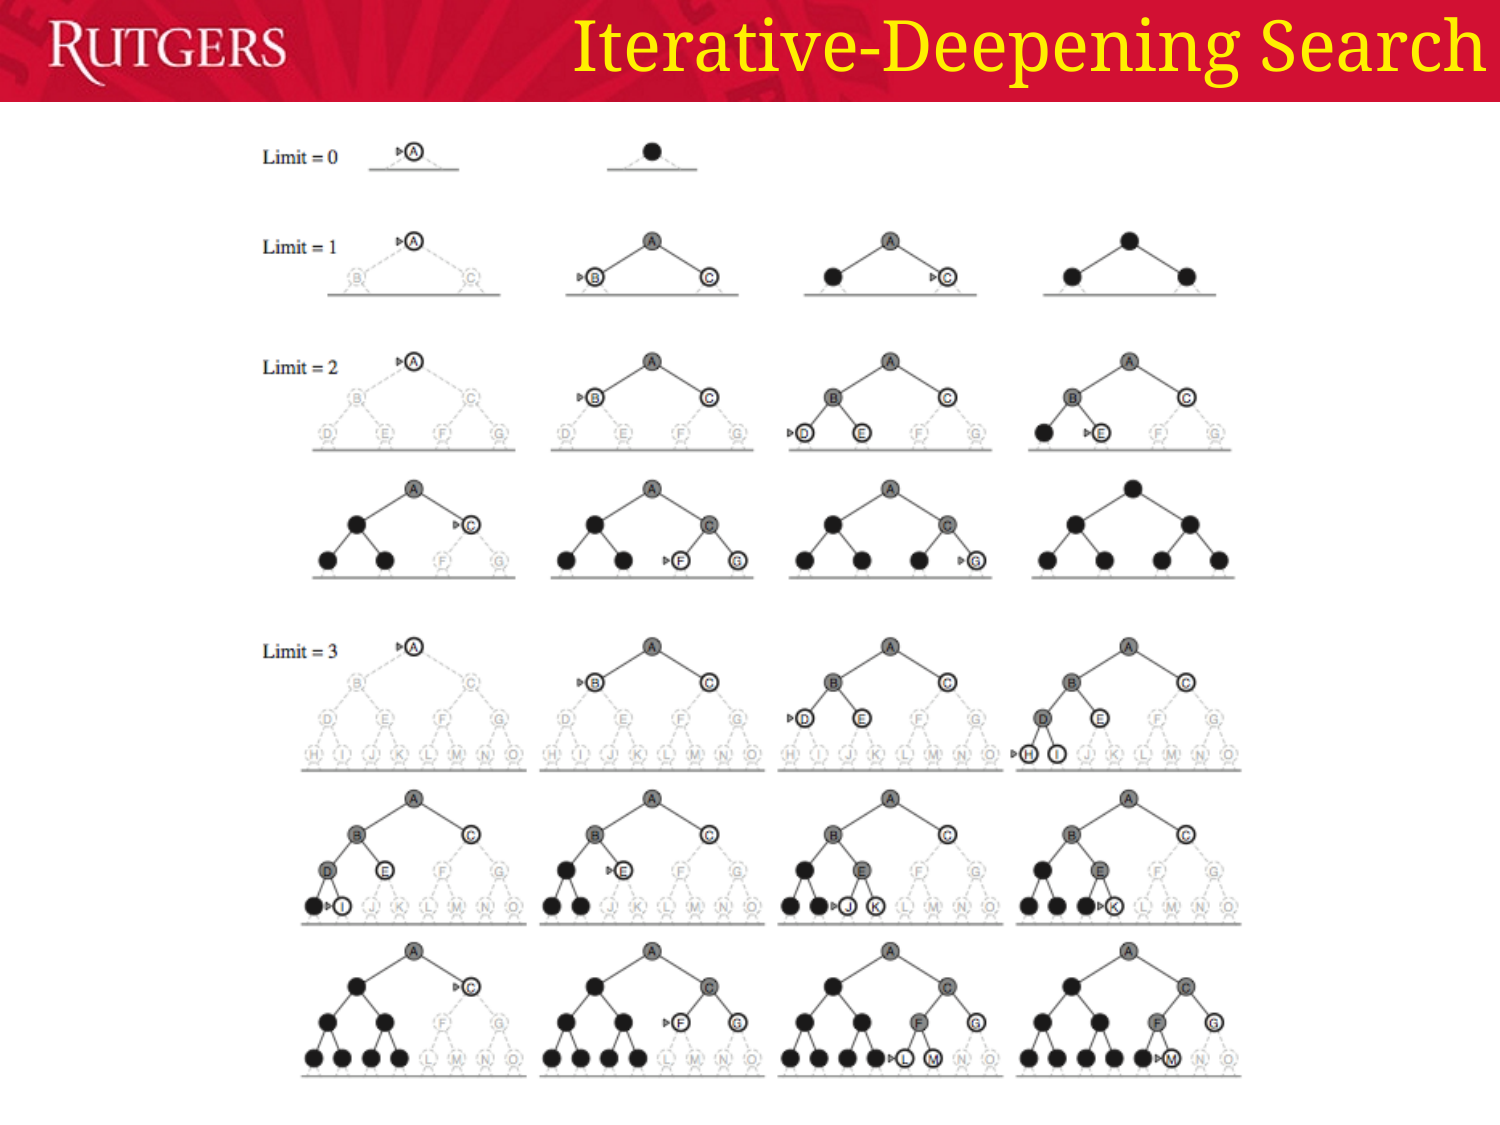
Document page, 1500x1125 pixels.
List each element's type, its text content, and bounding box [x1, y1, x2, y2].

picture [249, 123, 1263, 1091]
picture [0, 0, 1500, 102]
title Iterative-Deepening Search [298, 0, 1500, 87]
